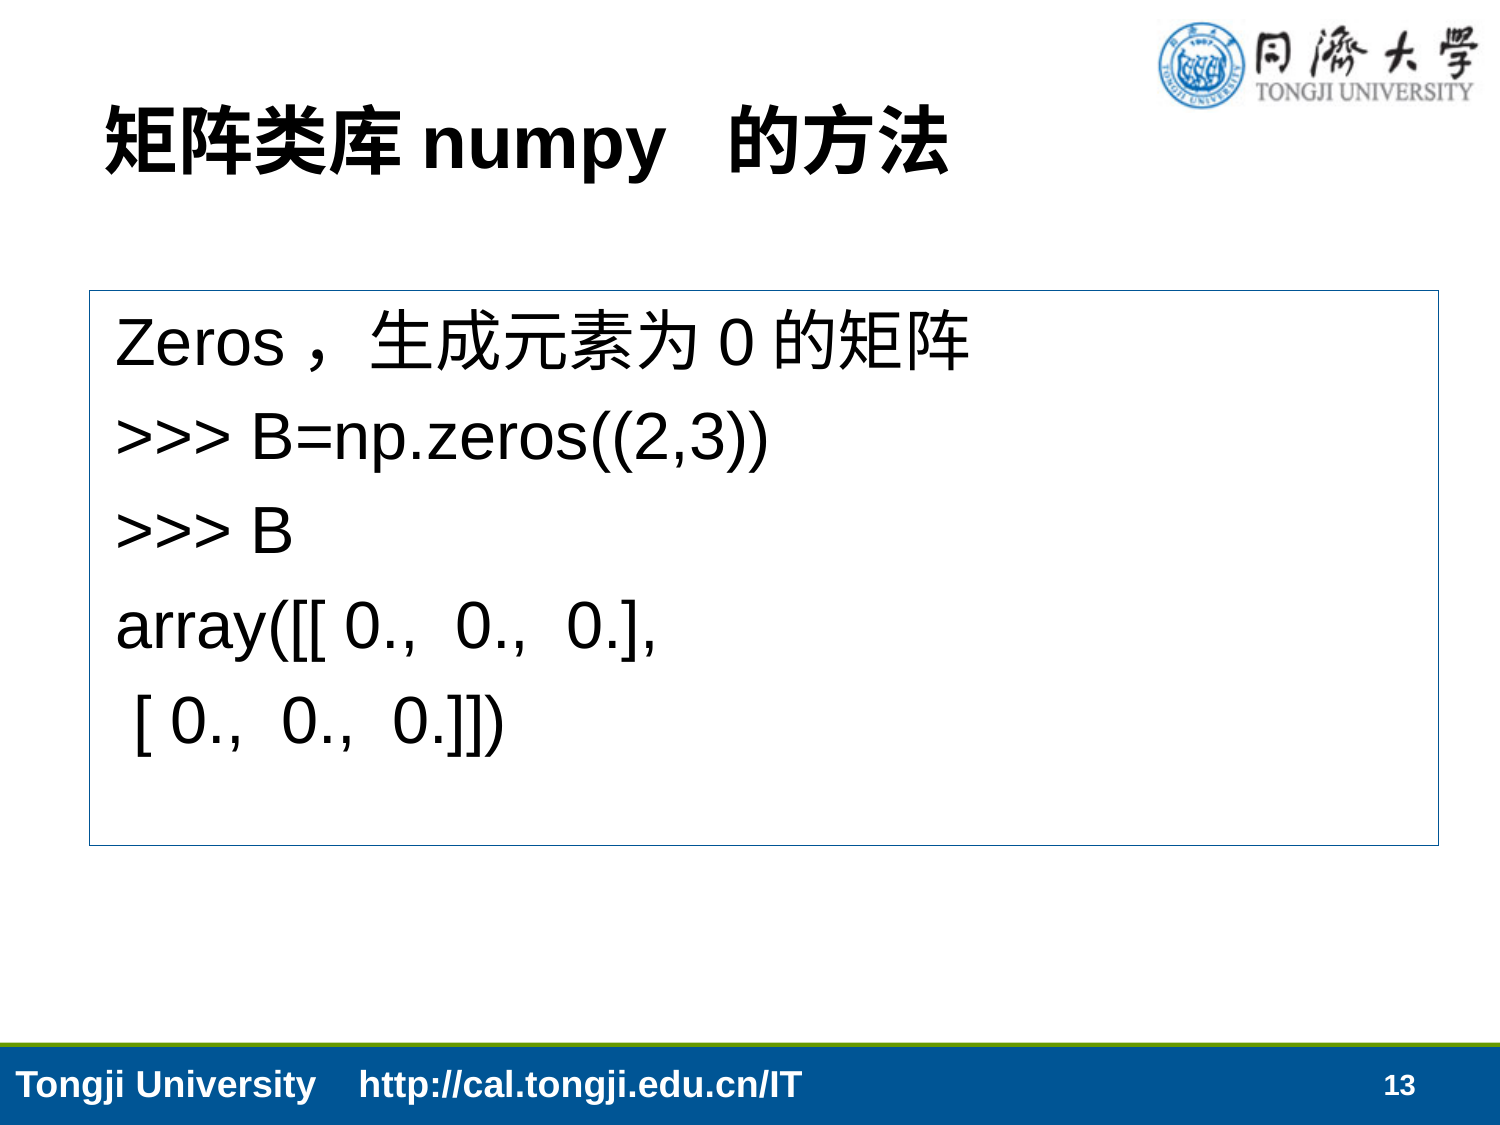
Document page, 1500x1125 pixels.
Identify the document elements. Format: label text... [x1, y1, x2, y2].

picture [1145, 19, 1495, 113]
text_box Zeros，生成元素为0的矩阵 >>> B=np.zeros((2,3)) >>> B array([[ 0., 0., 0.], [ 0., 0., 0.]]) [89, 290, 1439, 846]
title 矩阵类库numpy 的方法 [88, 42, 1395, 193]
